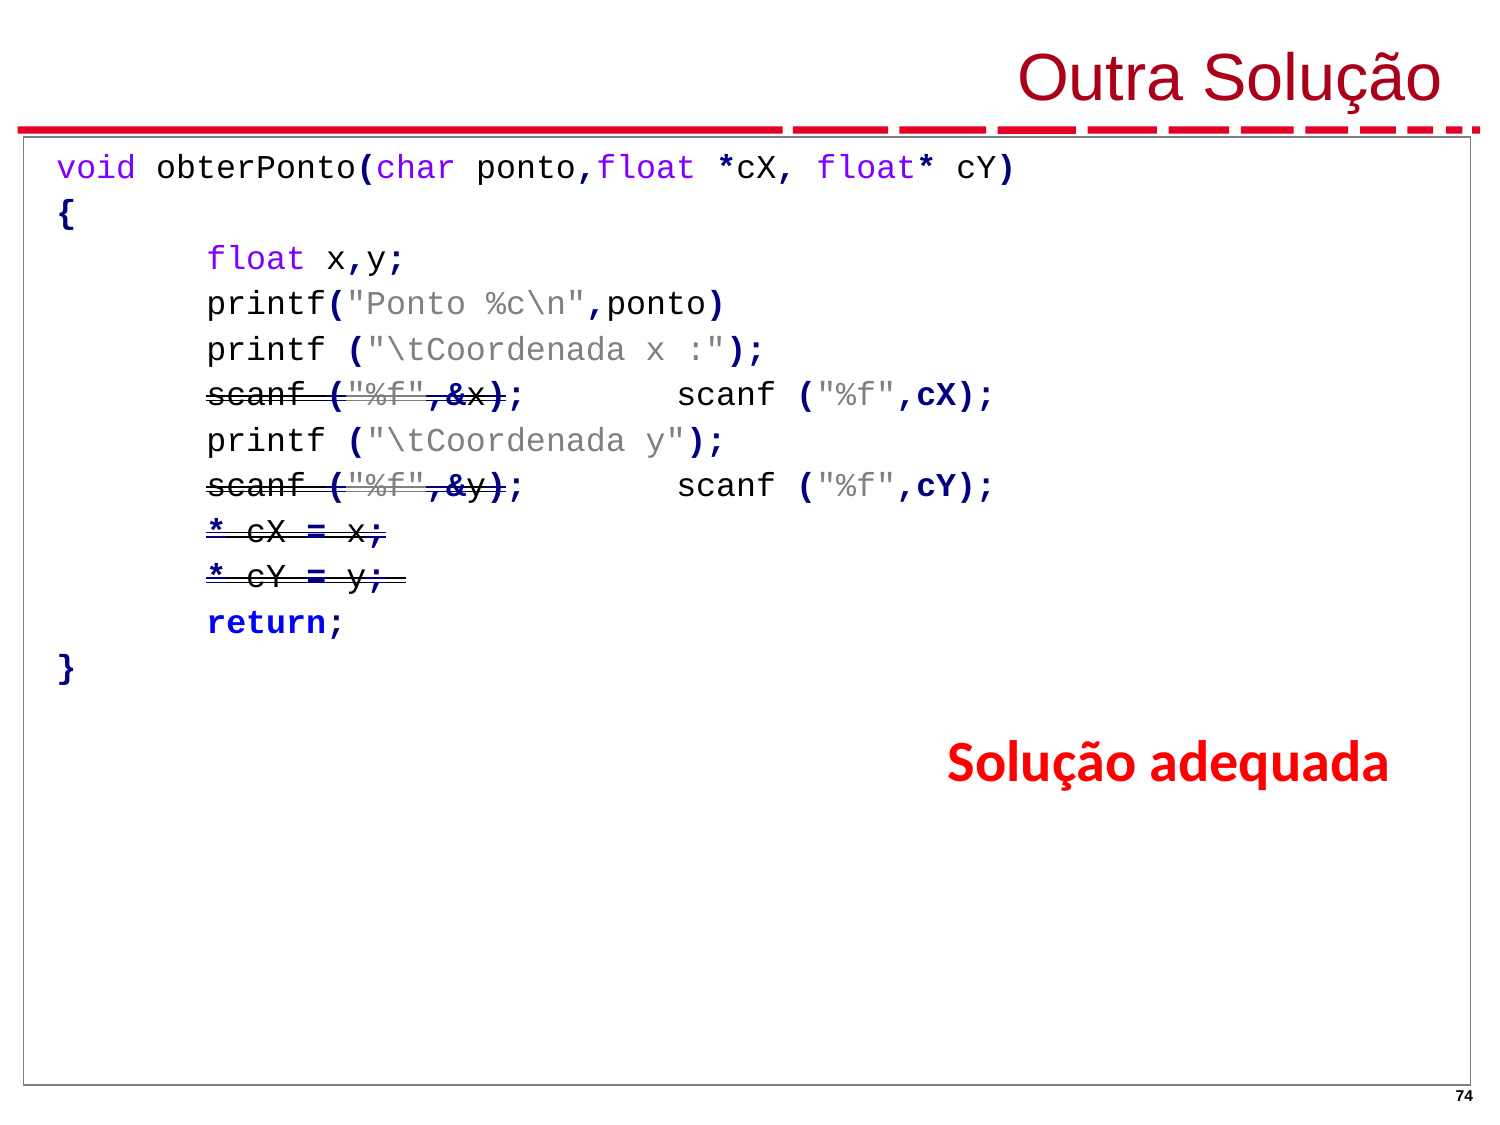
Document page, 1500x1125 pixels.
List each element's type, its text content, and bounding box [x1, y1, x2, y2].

list void obterPonto(char ponto,float *cX, float* cY) { float x,y; printf("Ponto %c\n",ponto) printf ("\tCoordenada x :"); scanf ("%f",&x); scanf ("%f",cX); printf ("\tCoordenada y"); scanf ("%f",&y); scanf ("%f",cY); * cX = x; * cY = y; return; } [23, 136, 1471, 1086]
title Outra Solução [45, 12, 1459, 122]
